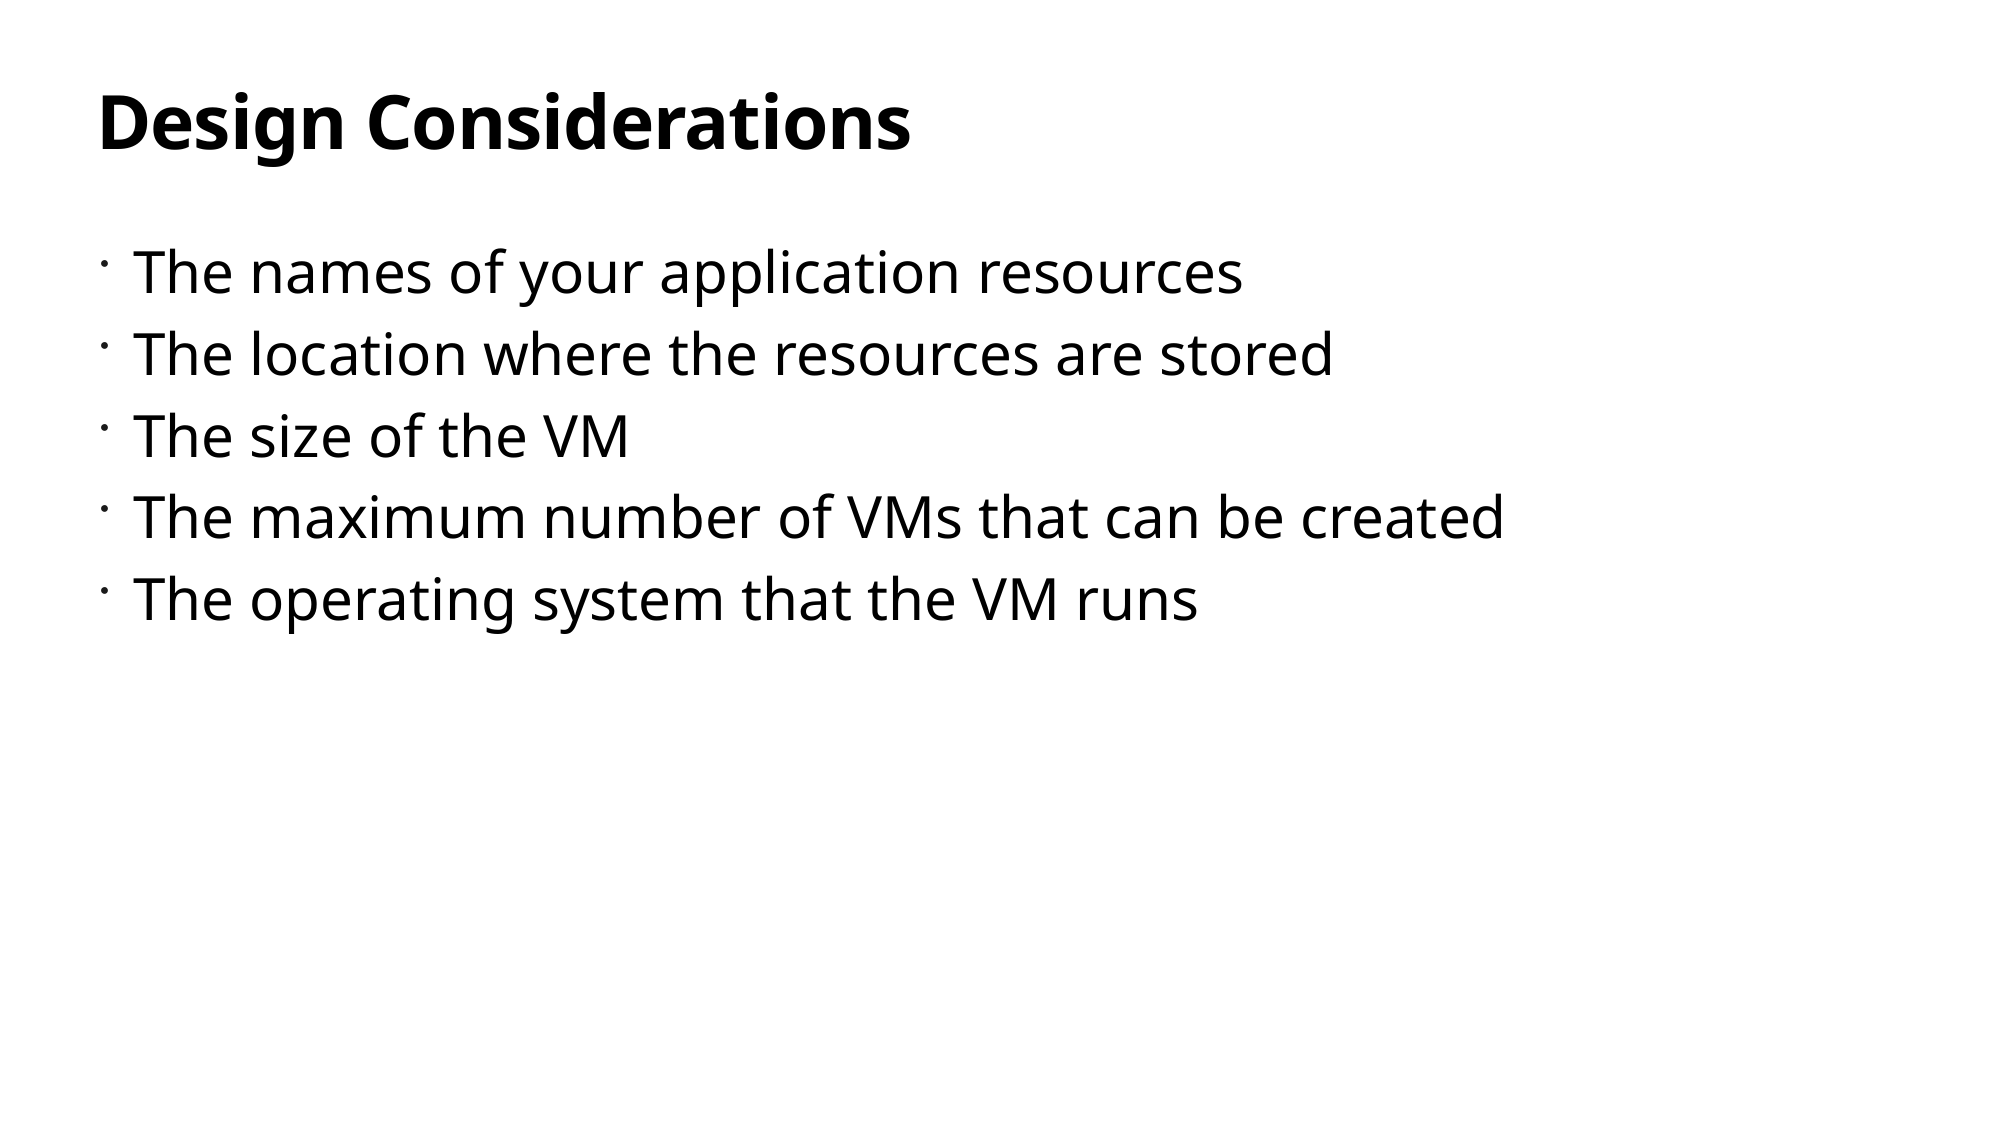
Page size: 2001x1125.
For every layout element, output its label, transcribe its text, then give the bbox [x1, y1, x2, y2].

title Design Considerations [96, 75, 1904, 166]
list The names of your application resources The location where the resources are stored The size of the VM The maximum number of VMs that can be created The operating system that the VM runs [95, 235, 1617, 646]
